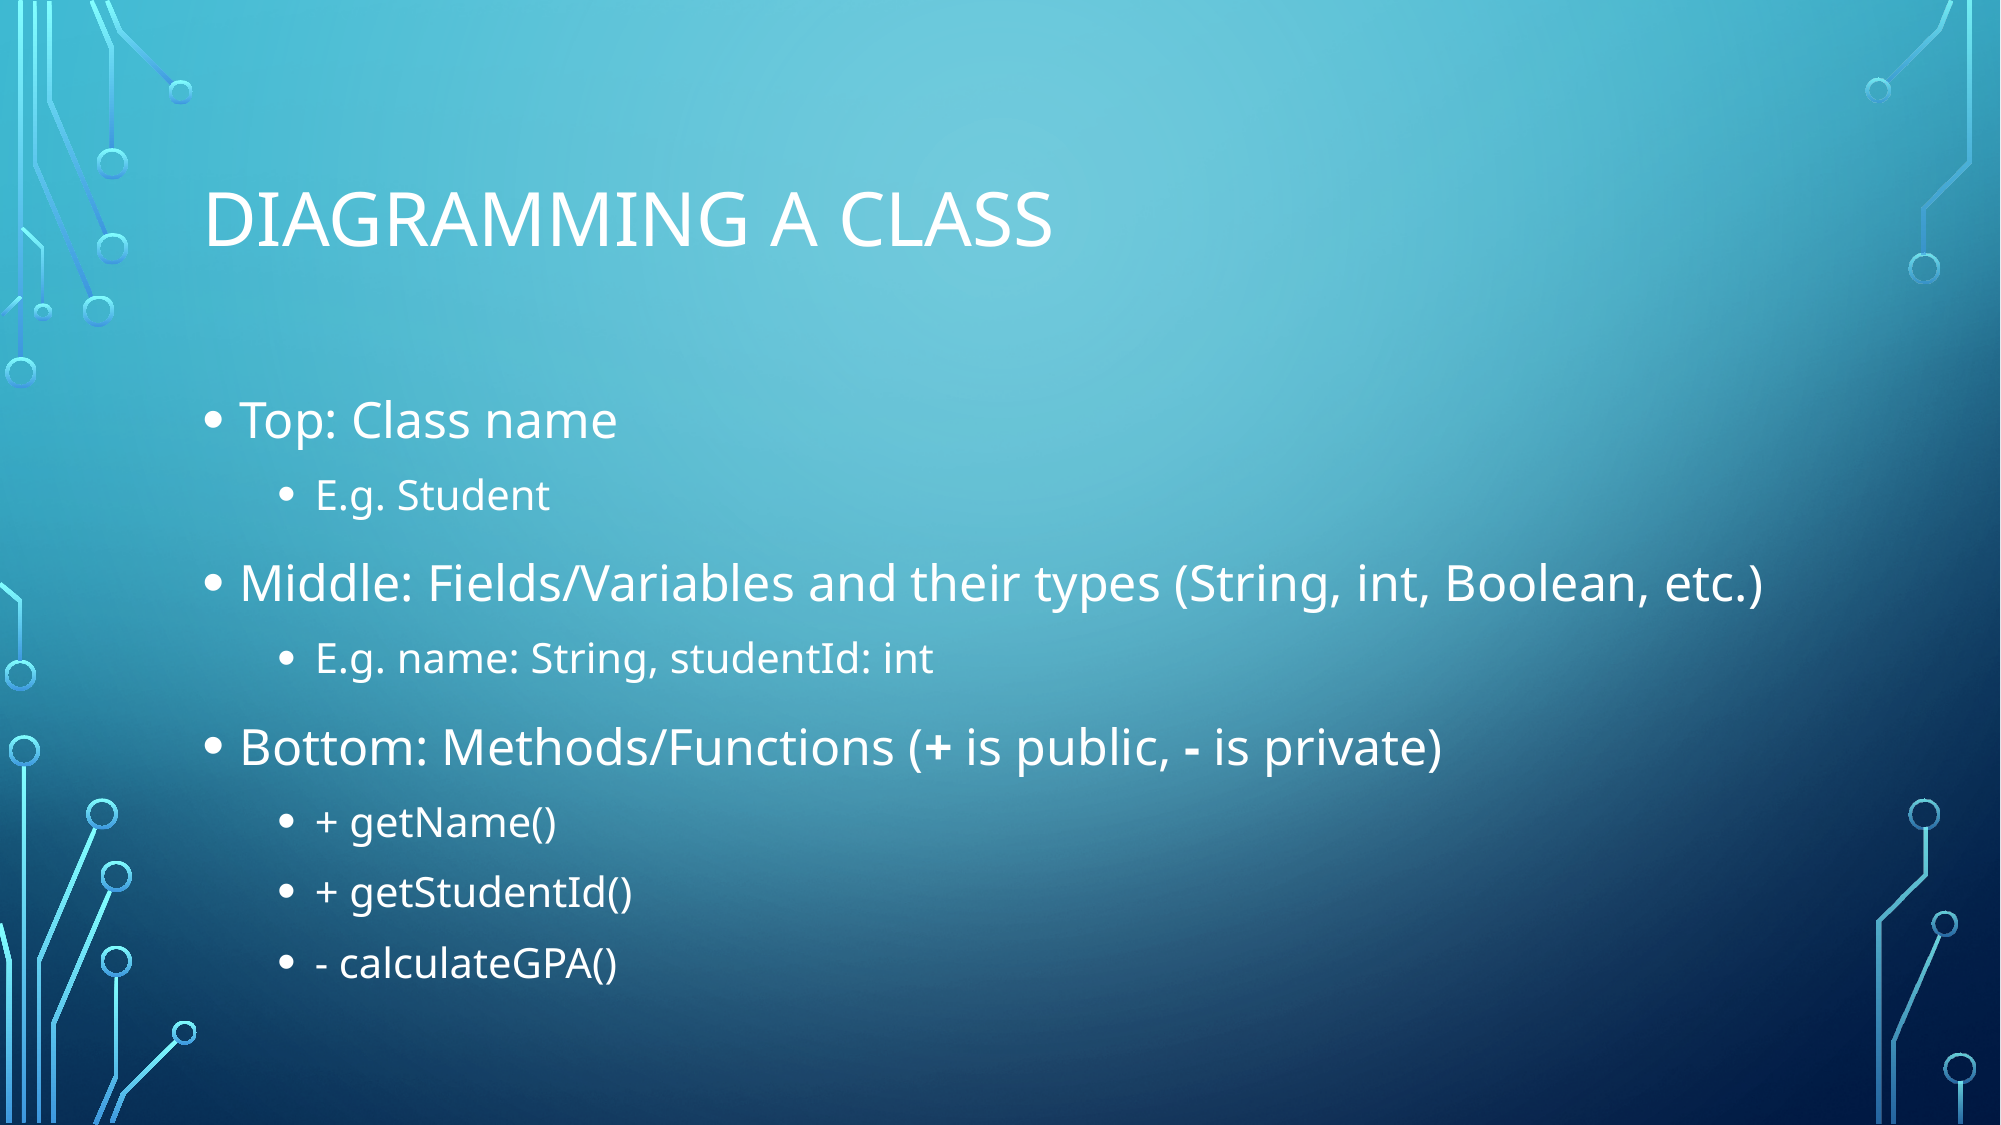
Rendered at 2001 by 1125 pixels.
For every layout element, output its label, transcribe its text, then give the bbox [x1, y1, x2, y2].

title Diagramming a class [187, 101, 1813, 344]
list Top: Class name E.g. Student Middle: Fields/Variables and their types (String, int, Boolean, etc.) E.g. name: String, studentId: int Bottom: Methods/Functions (+ is public, - is private) + getName() + getStudentId() - calculateGPA() [187, 369, 1813, 1009]
